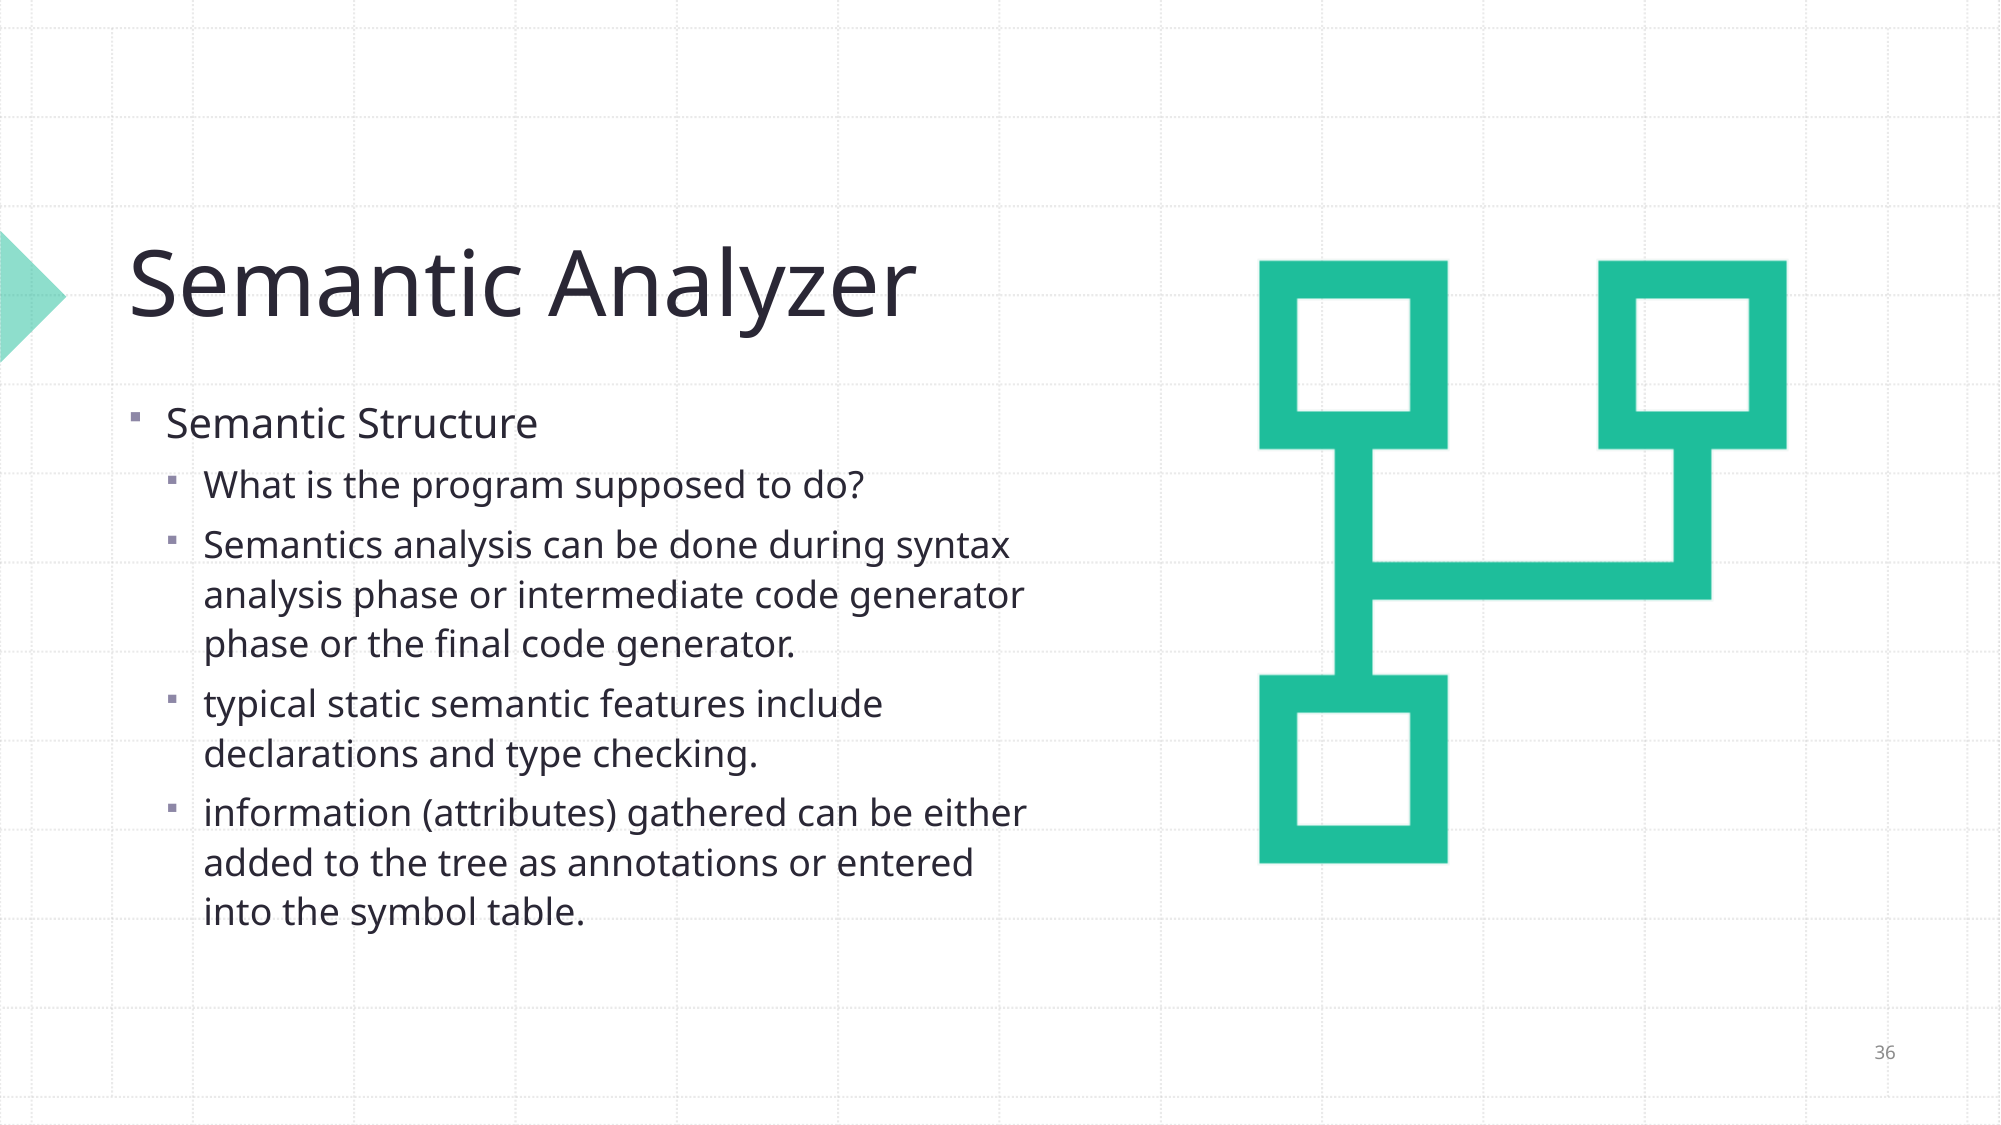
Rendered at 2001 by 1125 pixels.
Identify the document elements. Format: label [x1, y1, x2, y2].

picture [1162, 201, 1885, 925]
text_box [0, 0, 2000, 1125]
